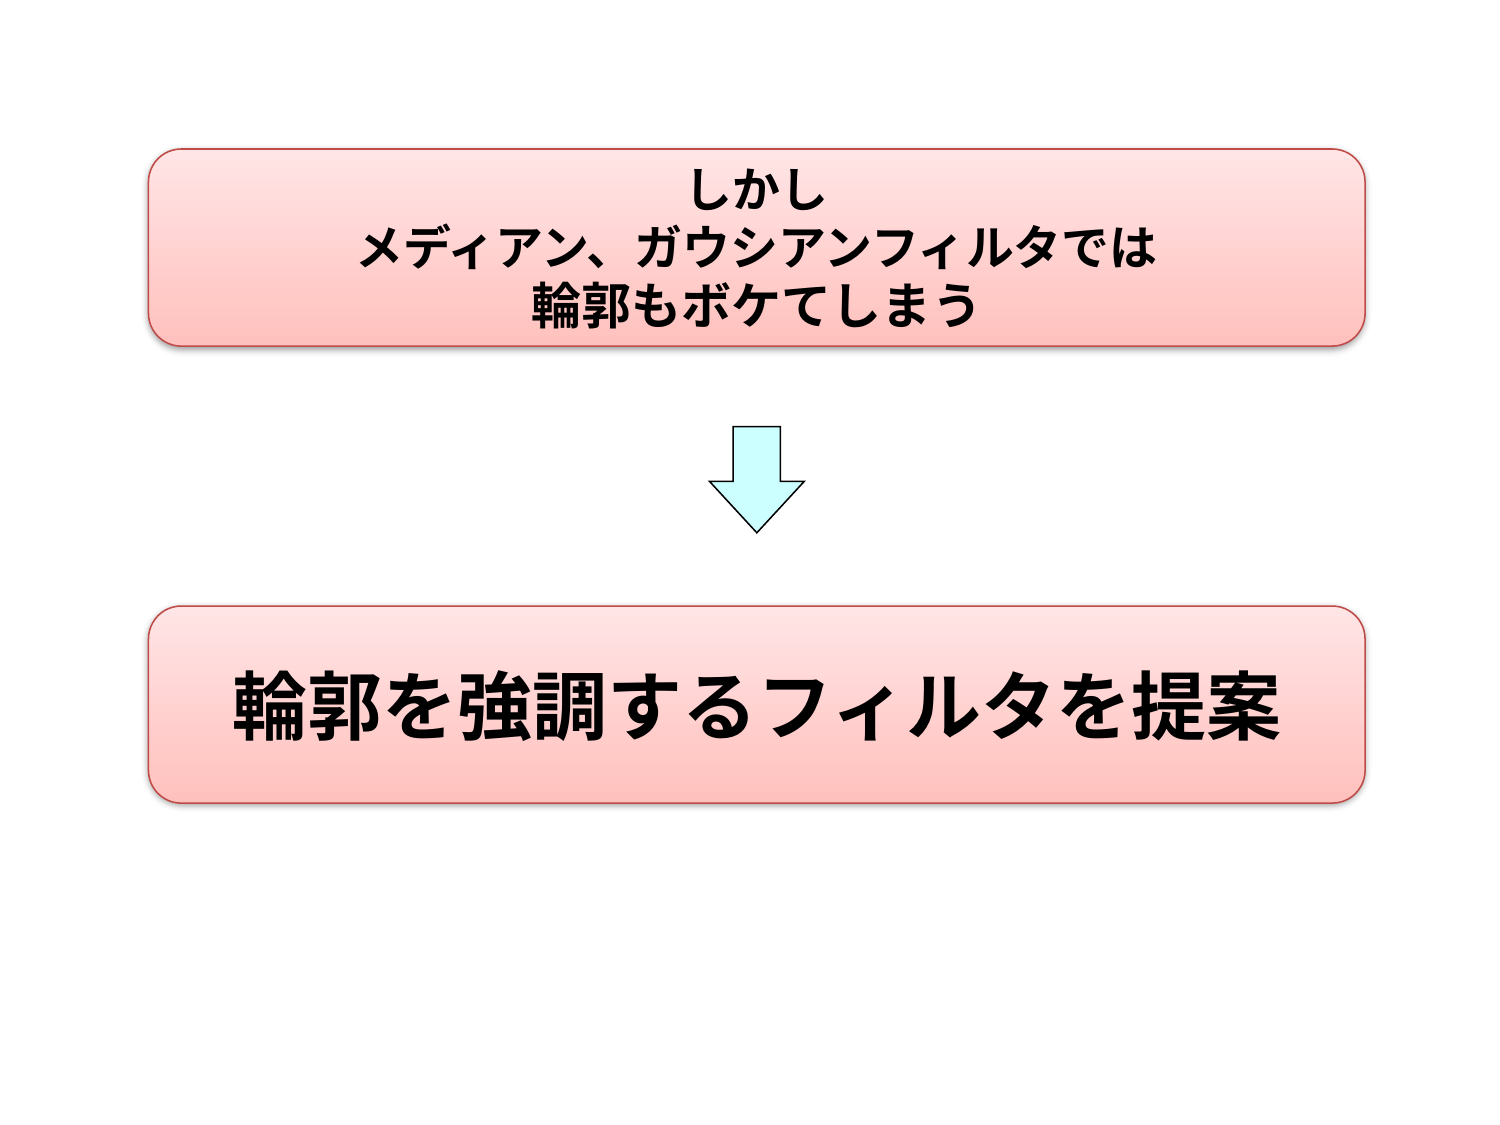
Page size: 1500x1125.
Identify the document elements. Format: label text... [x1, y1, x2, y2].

text_box 輪郭を強調するフィルタを提案 [147, 605, 1366, 804]
text_box [709, 426, 805, 533]
text_box しかし メディアン、ガウシアンフィルタでは 輪郭もボケてしまう [147, 148, 1366, 347]
